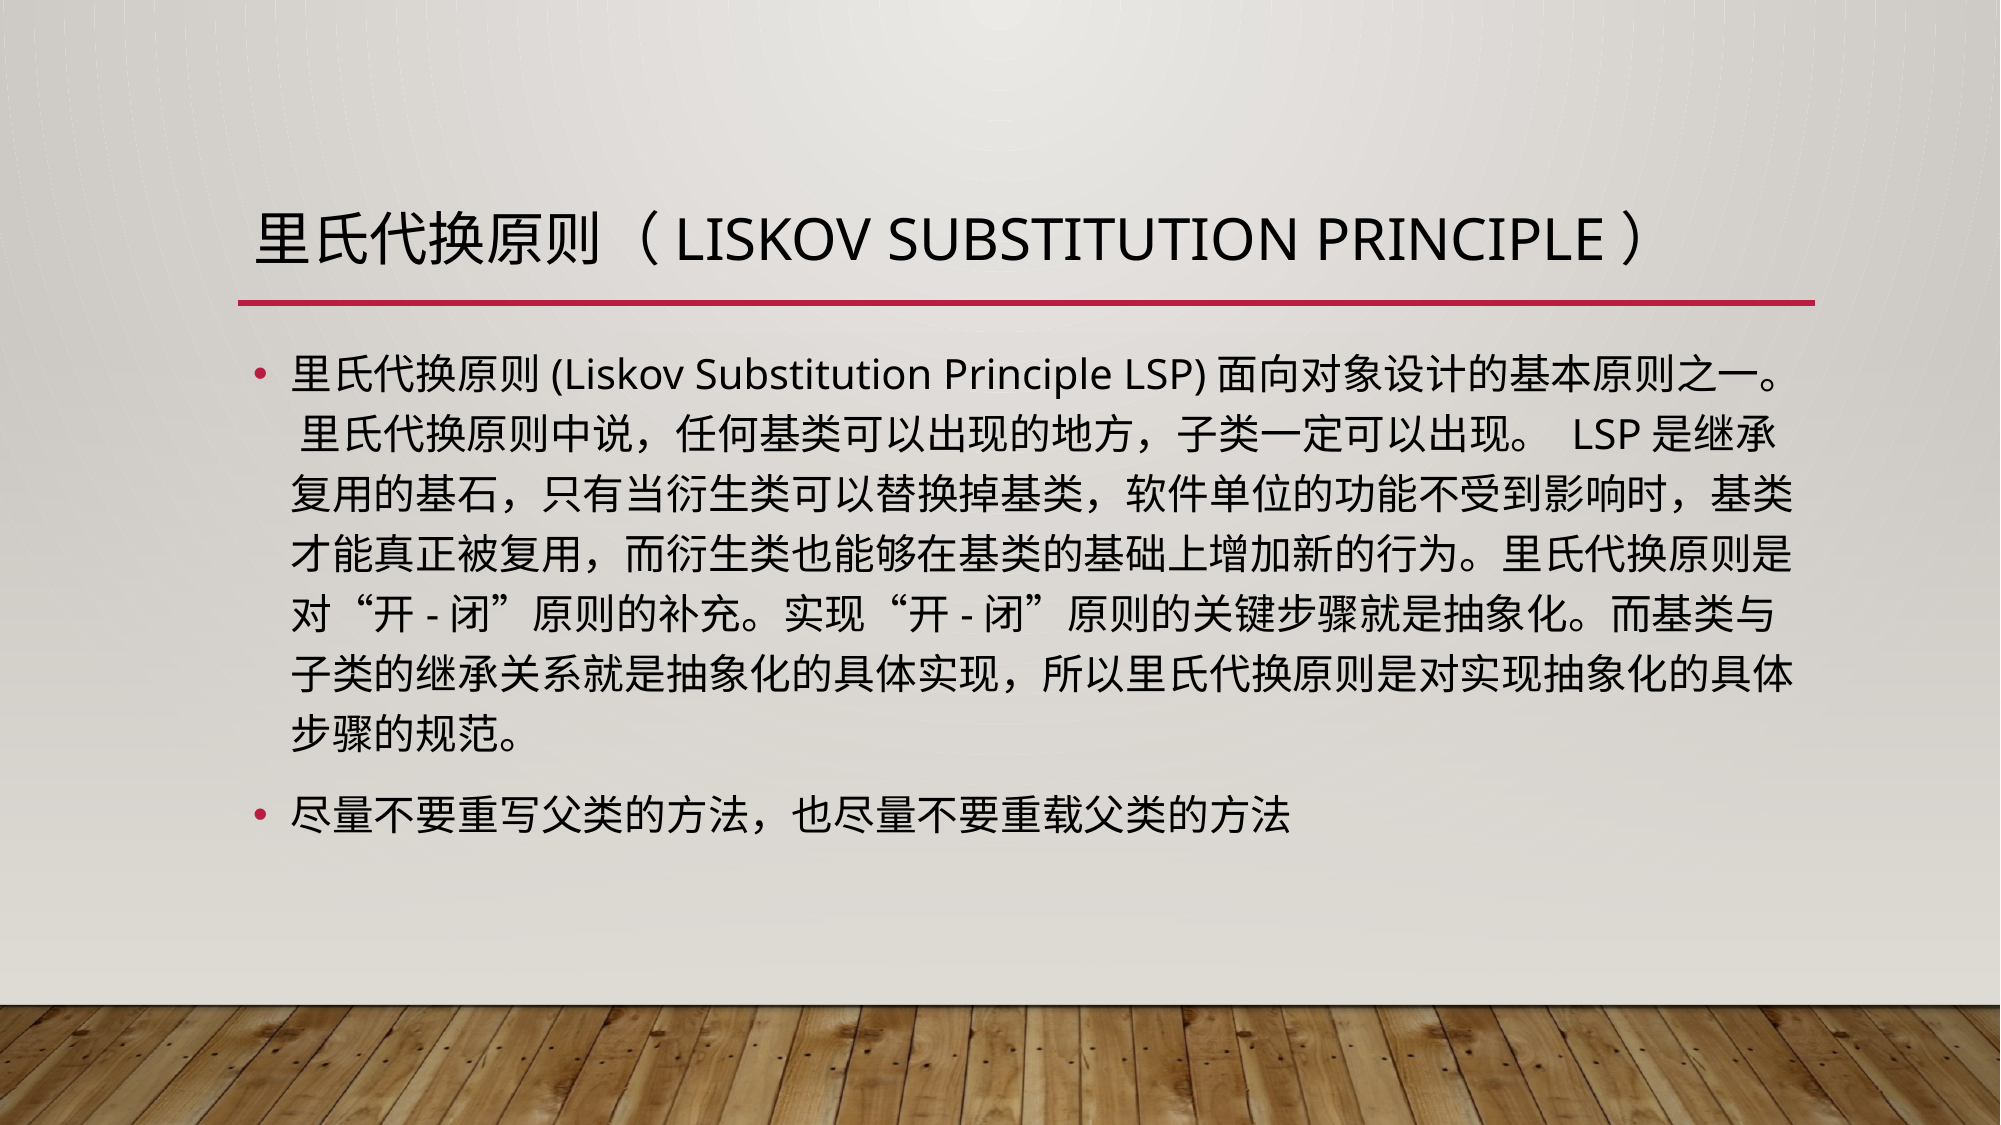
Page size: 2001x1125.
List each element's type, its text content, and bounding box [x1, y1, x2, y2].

list 里氏代换原则(Liskov Substitution Principle LSP)面向对象设计的基本原则之一。 里氏代换原则中说，任何基类可以出现的地方，子类一定可以出现。 LSP是继承复用的基石，只有当衍生类可以替换掉基类，软件单位的功能不受到影响时，基类才能真正被复用，而衍生类也能够在基类的基础上增加新的行为。里氏代换原则是对“开-闭”原则的补充。实现“开-闭”原则的关键步骤就是抽象化。而基类与子类的继承关系就是抽象化的具体实现，所以里氏代换原则是对实现抽象化的具体步骤的规范。 尽量不要重写父类的方法，也尽量不要重载父类的方法 [238, 330, 1814, 897]
picture [0, 1005, 2000, 1125]
title 里氏代换原则（Liskov Substitution Principle） [238, 202, 1814, 305]
